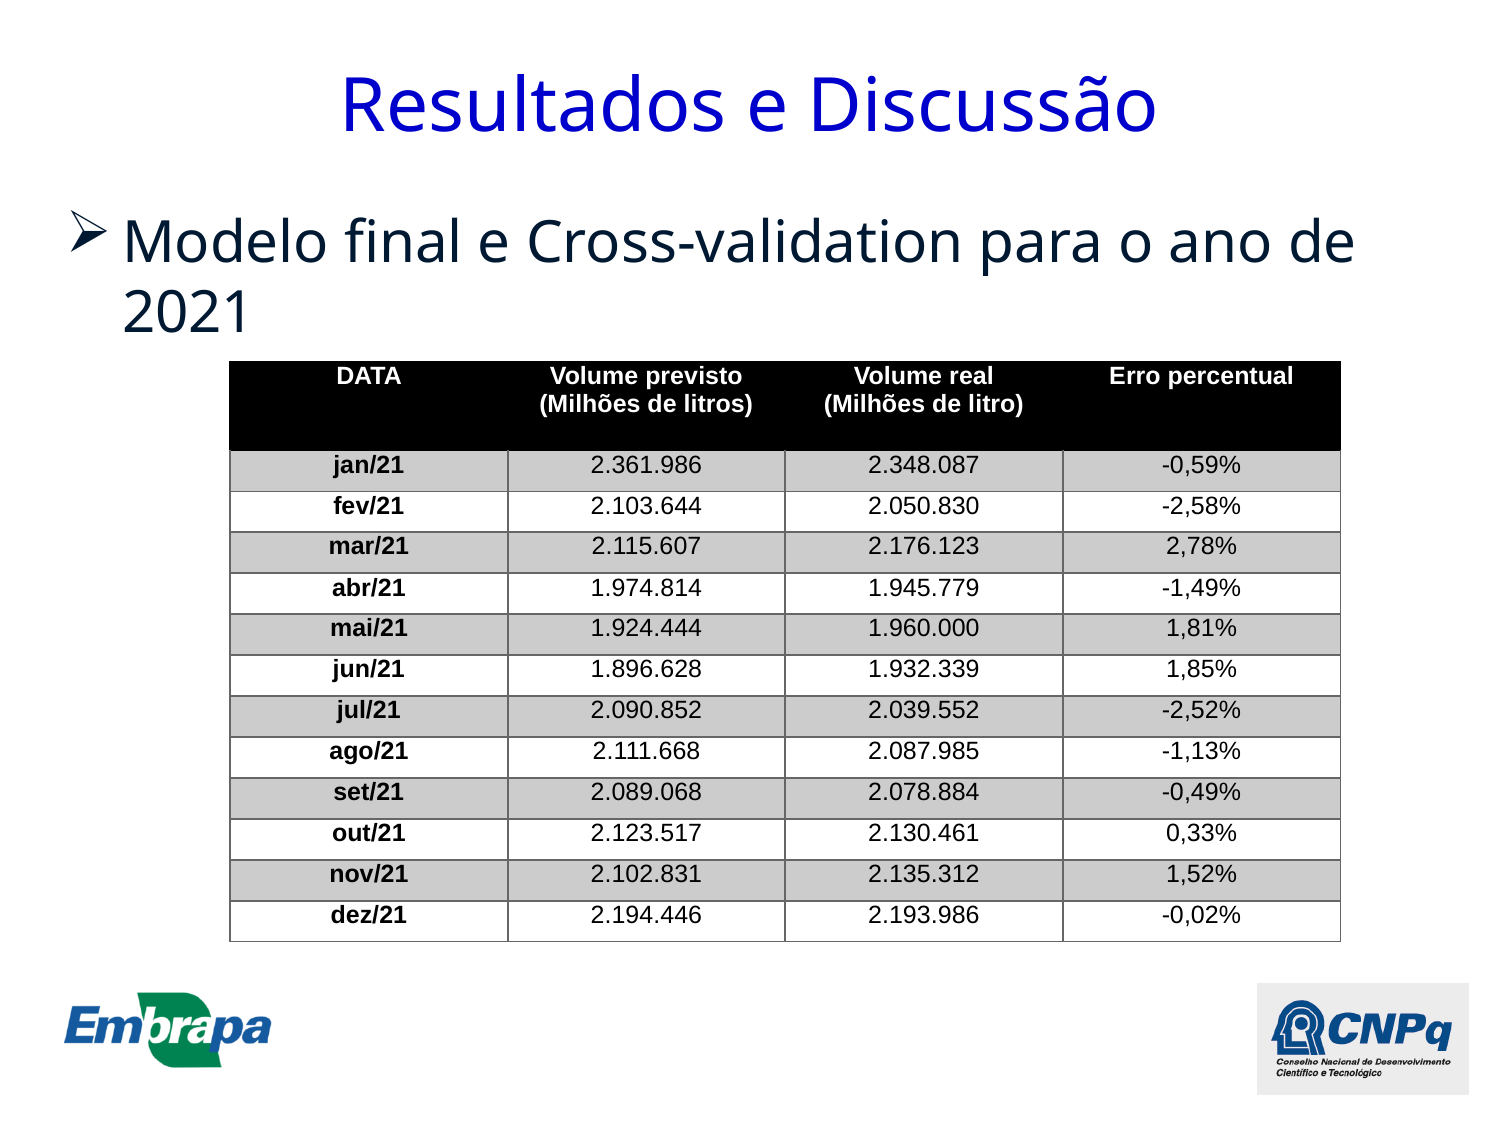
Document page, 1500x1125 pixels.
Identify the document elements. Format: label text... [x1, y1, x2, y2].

table_cell mai/21 [231, 615, 507, 654]
table_cell jun/21 [231, 656, 507, 695]
table_cell -2,52% [1064, 697, 1340, 736]
picture [64, 975, 287, 1087]
table_cell out/21 [231, 820, 507, 859]
table_cell 2.111.668 [509, 738, 784, 777]
table_cell 1.974.814 [509, 574, 784, 613]
table_cell 0,33% [1064, 820, 1340, 859]
table_cell 1.932.339 [786, 656, 1062, 695]
table_cell jul/21 [231, 697, 507, 736]
table_cell 2.123.517 [509, 820, 784, 859]
table_cell 2.361.986 [509, 451, 784, 491]
table_cell 1,52% [1064, 861, 1340, 900]
table_cell 1.924.444 [509, 615, 784, 654]
table_cell -1,49% [1064, 574, 1340, 613]
table_header Volume previsto (Milhões de litros) [508, 363, 785, 450]
table_cell 2.193.986 [786, 902, 1062, 941]
table_cell 2.078.884 [786, 779, 1062, 818]
table_cell 1,81% [1064, 615, 1340, 654]
table_cell 2.102.831 [509, 861, 784, 900]
list Modelo final e Cross-validation para o ano de 2021 [50, 196, 1460, 943]
table_cell ago/21 [231, 738, 507, 777]
table_cell 1.896.628 [509, 656, 784, 695]
table_cell 2.089.068 [509, 779, 784, 818]
table_cell jan/21 [231, 451, 507, 491]
table_cell nov/21 [231, 861, 507, 900]
table_cell -2,58% [1064, 492, 1340, 531]
table_cell 2.090.852 [509, 697, 784, 736]
table_cell 2.103.644 [509, 492, 784, 531]
table_cell fev/21 [231, 492, 507, 531]
table_cell 2.050.830 [786, 492, 1062, 531]
table_cell 2.194.446 [509, 902, 784, 941]
table_cell 2.176.123 [786, 533, 1062, 572]
table_cell -0,02% [1064, 902, 1340, 941]
table_header Erro percentual [1063, 363, 1340, 450]
table_cell 2.348.087 [786, 451, 1062, 491]
title Resultados e Discussão [40, 42, 1460, 162]
table_cell 1.945.779 [786, 574, 1062, 613]
table_cell -1,13% [1064, 738, 1340, 777]
table_cell set/21 [231, 779, 507, 818]
table_cell dez/21 [231, 902, 507, 941]
table_header Volume real (Milhões de litro) [785, 363, 1063, 450]
table_cell 2.130.461 [786, 820, 1062, 859]
table_cell mar/21 [231, 533, 507, 572]
table_cell -0,59% [1064, 451, 1340, 491]
table_cell 1.960.000 [786, 615, 1062, 654]
picture [1257, 983, 1469, 1095]
table_cell -0,49% [1064, 779, 1340, 818]
table_cell 2.087.985 [786, 738, 1062, 777]
table_cell 2.135.312 [786, 861, 1062, 900]
table_header DATA [231, 363, 508, 450]
table_cell abr/21 [231, 574, 507, 613]
table_cell 2.115.607 [509, 533, 784, 572]
table_cell 2.039.552 [786, 697, 1062, 736]
table_cell 2,78% [1064, 533, 1340, 572]
table_cell 1,85% [1064, 656, 1340, 695]
